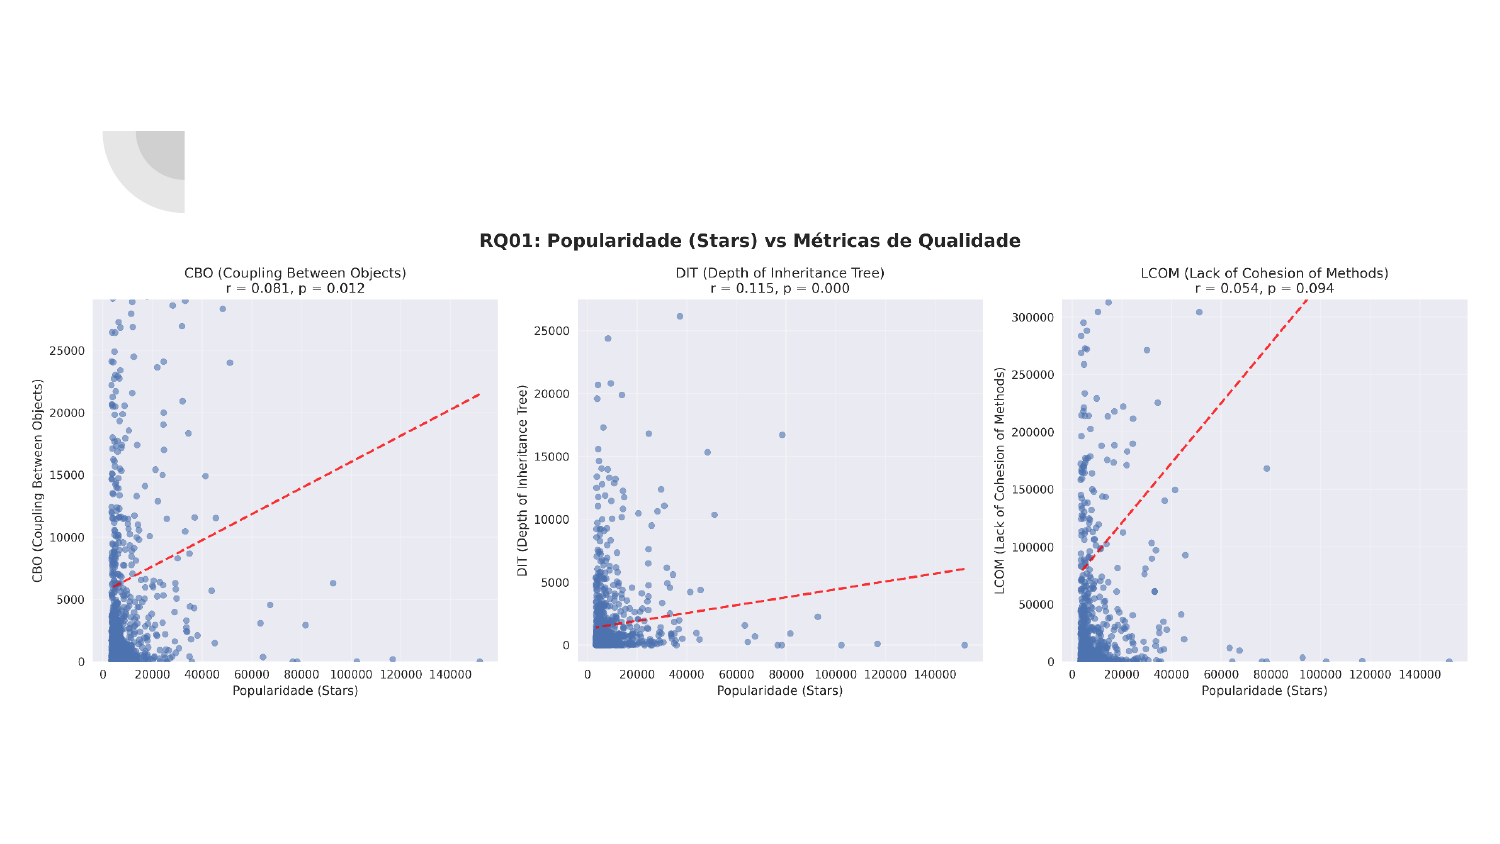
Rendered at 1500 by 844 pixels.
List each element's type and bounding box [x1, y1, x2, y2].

picture [24, 224, 1476, 705]
